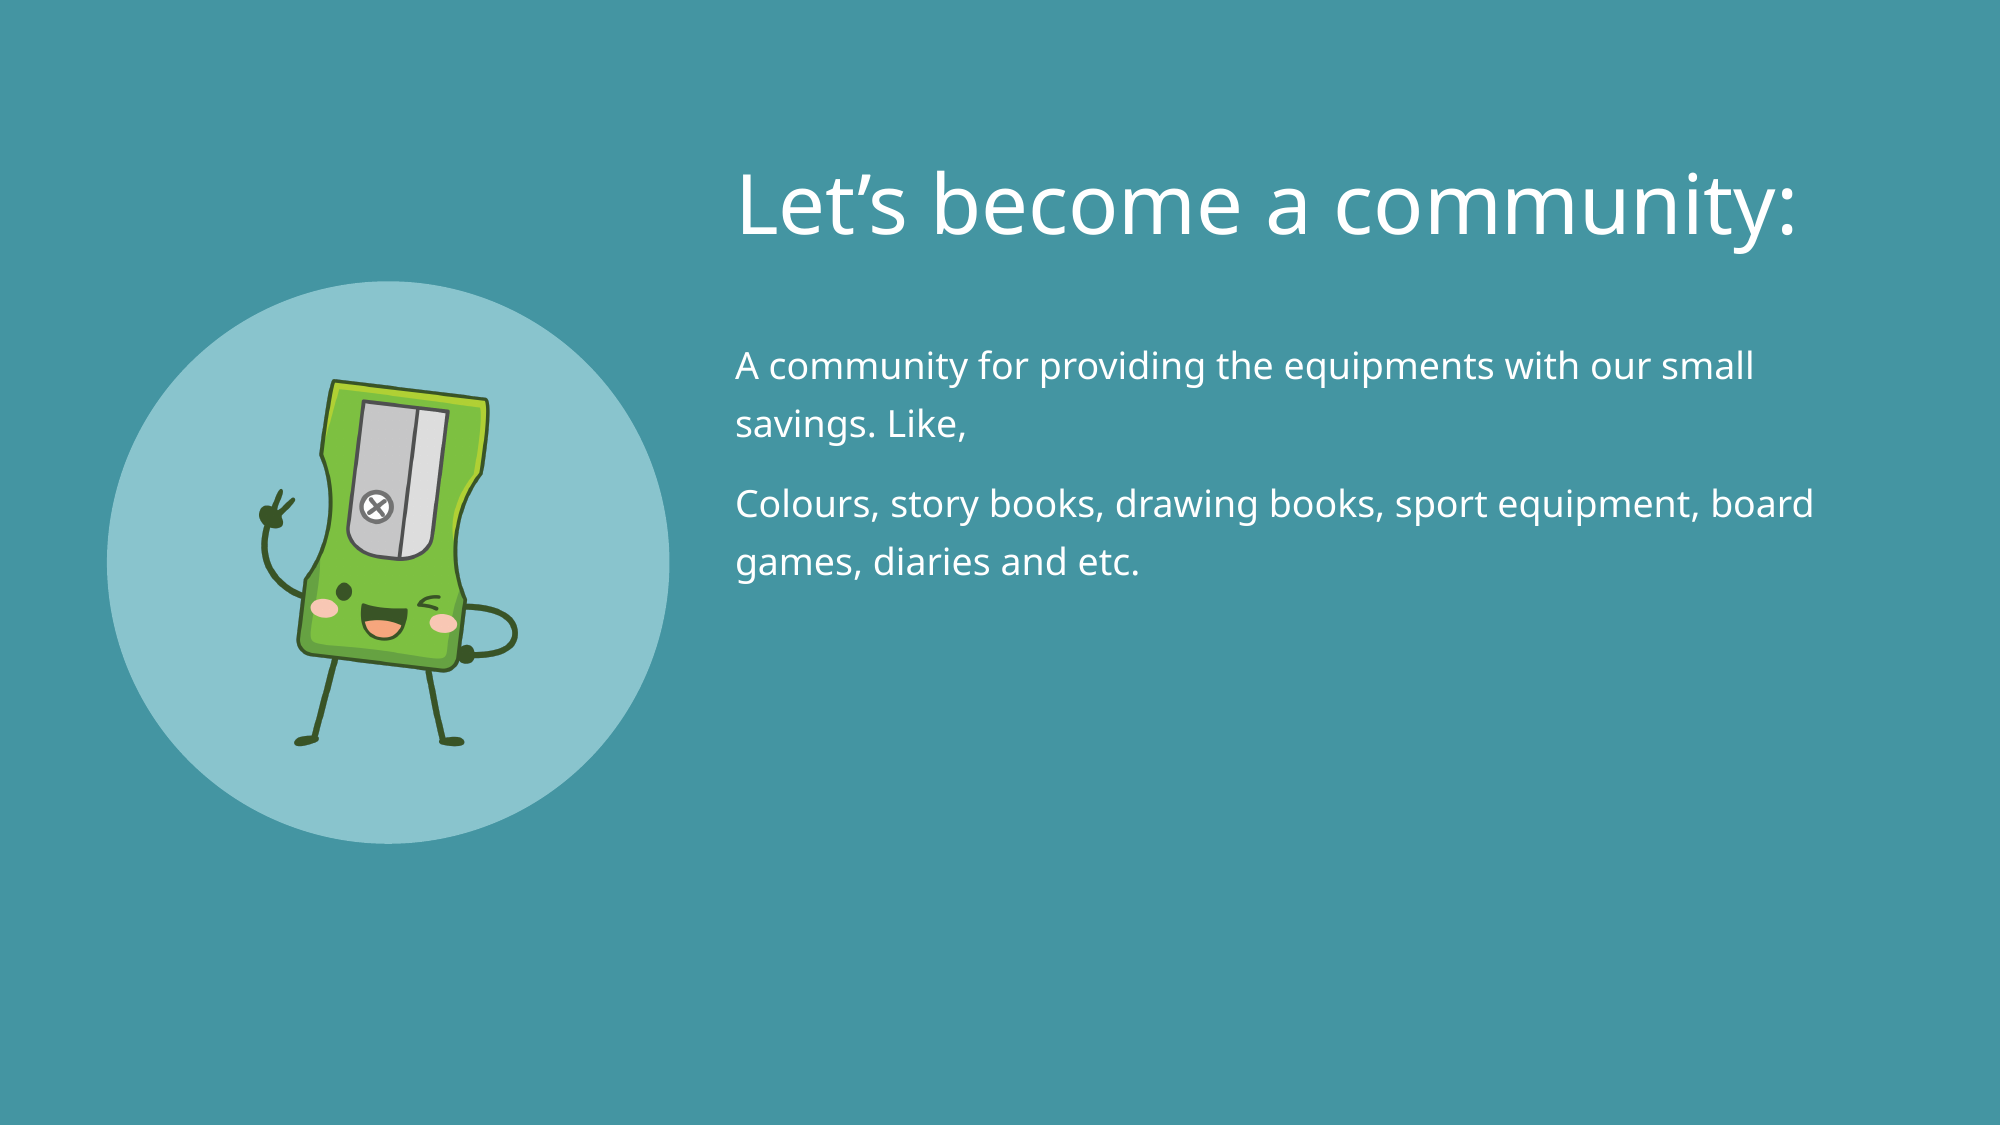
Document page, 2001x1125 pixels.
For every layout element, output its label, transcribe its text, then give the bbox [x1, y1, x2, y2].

text_box [105, 280, 671, 845]
title Let’s become a community: [720, 155, 1845, 263]
list A community for providing the equipments with our small savings. Like, Colours, story books, drawing books, sport equipment, board games, diaries and etc. [720, 321, 1845, 1016]
picture [259, 378, 518, 747]
